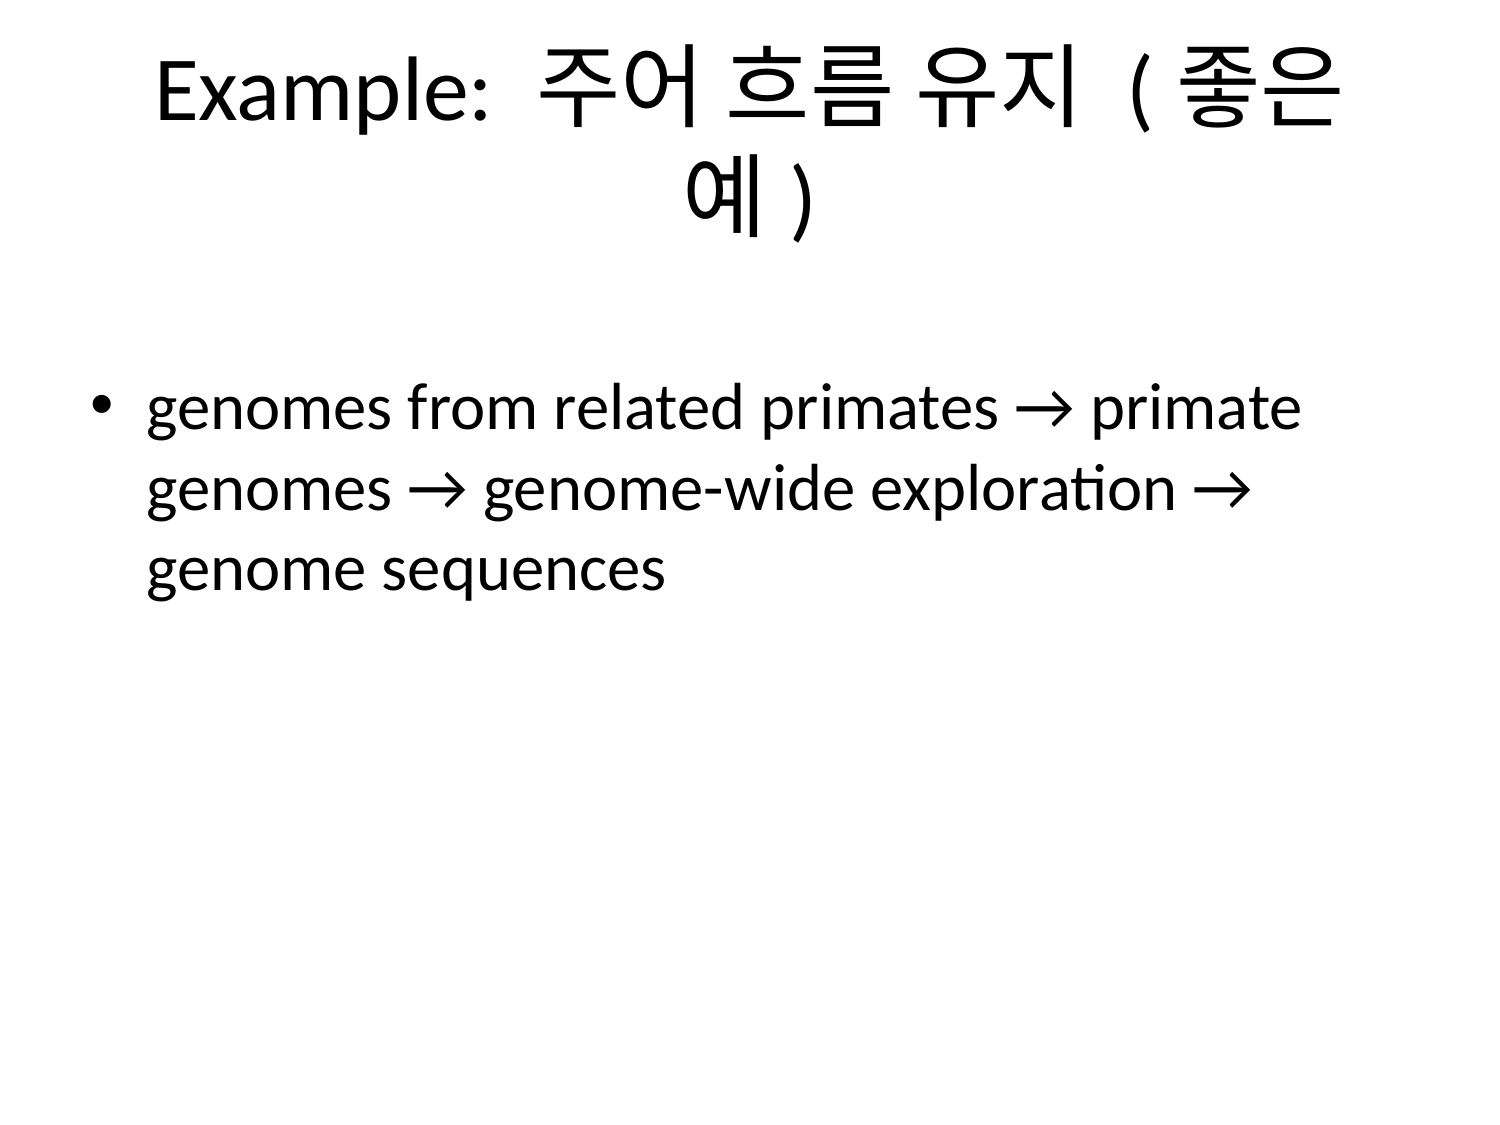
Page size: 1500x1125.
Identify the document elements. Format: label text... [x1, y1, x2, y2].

title Example: 주어 흐름 유지 (좋은 예) [75, 45, 1425, 233]
list genomes from related primates → primate genomes → genome-wide exploration → genome sequences [75, 262, 1425, 1005]
